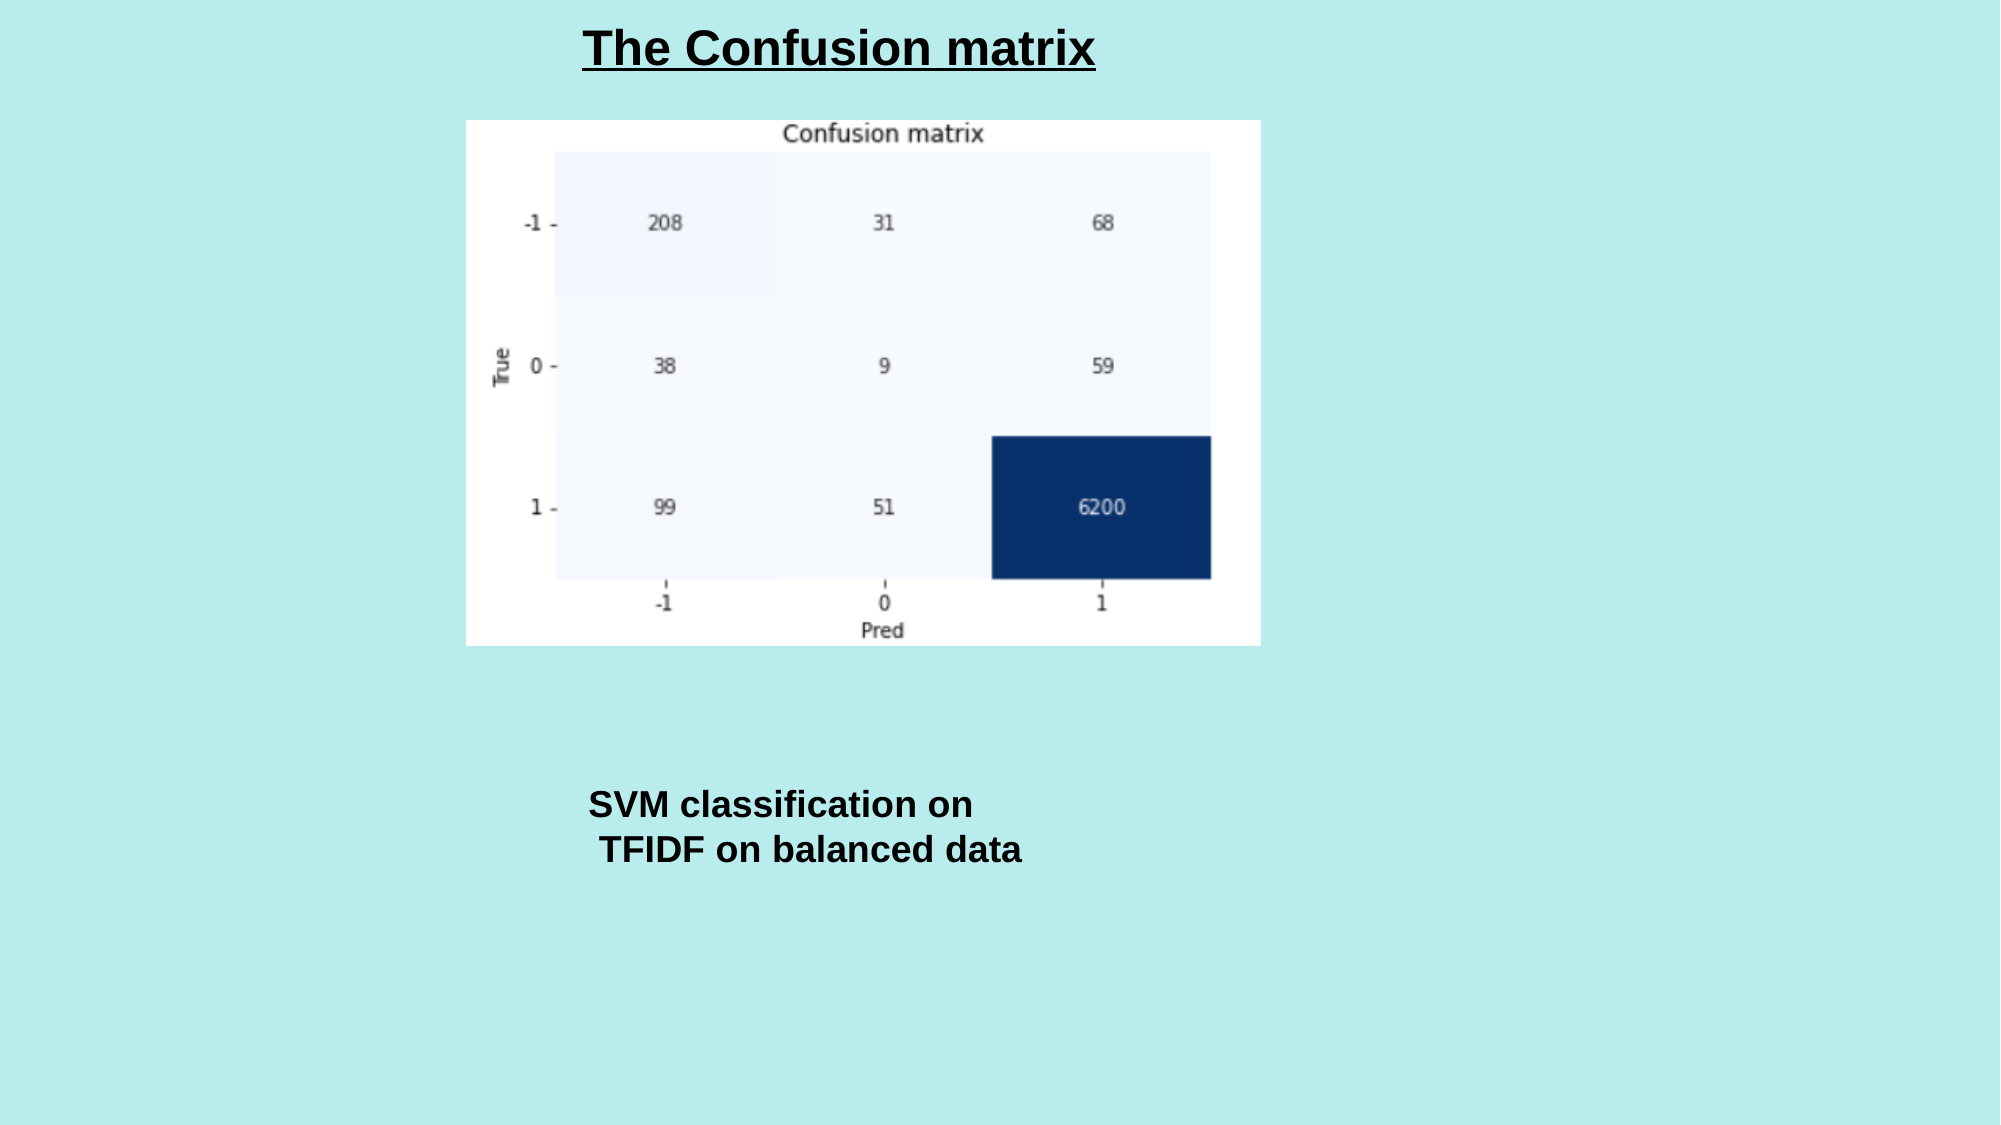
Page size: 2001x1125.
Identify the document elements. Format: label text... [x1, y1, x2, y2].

picture [466, 120, 1261, 646]
text_box The Confusion matrix [0, 0, 1679, 90]
text_box SVM classification on TFIDF on balanced data [554, 765, 1245, 886]
